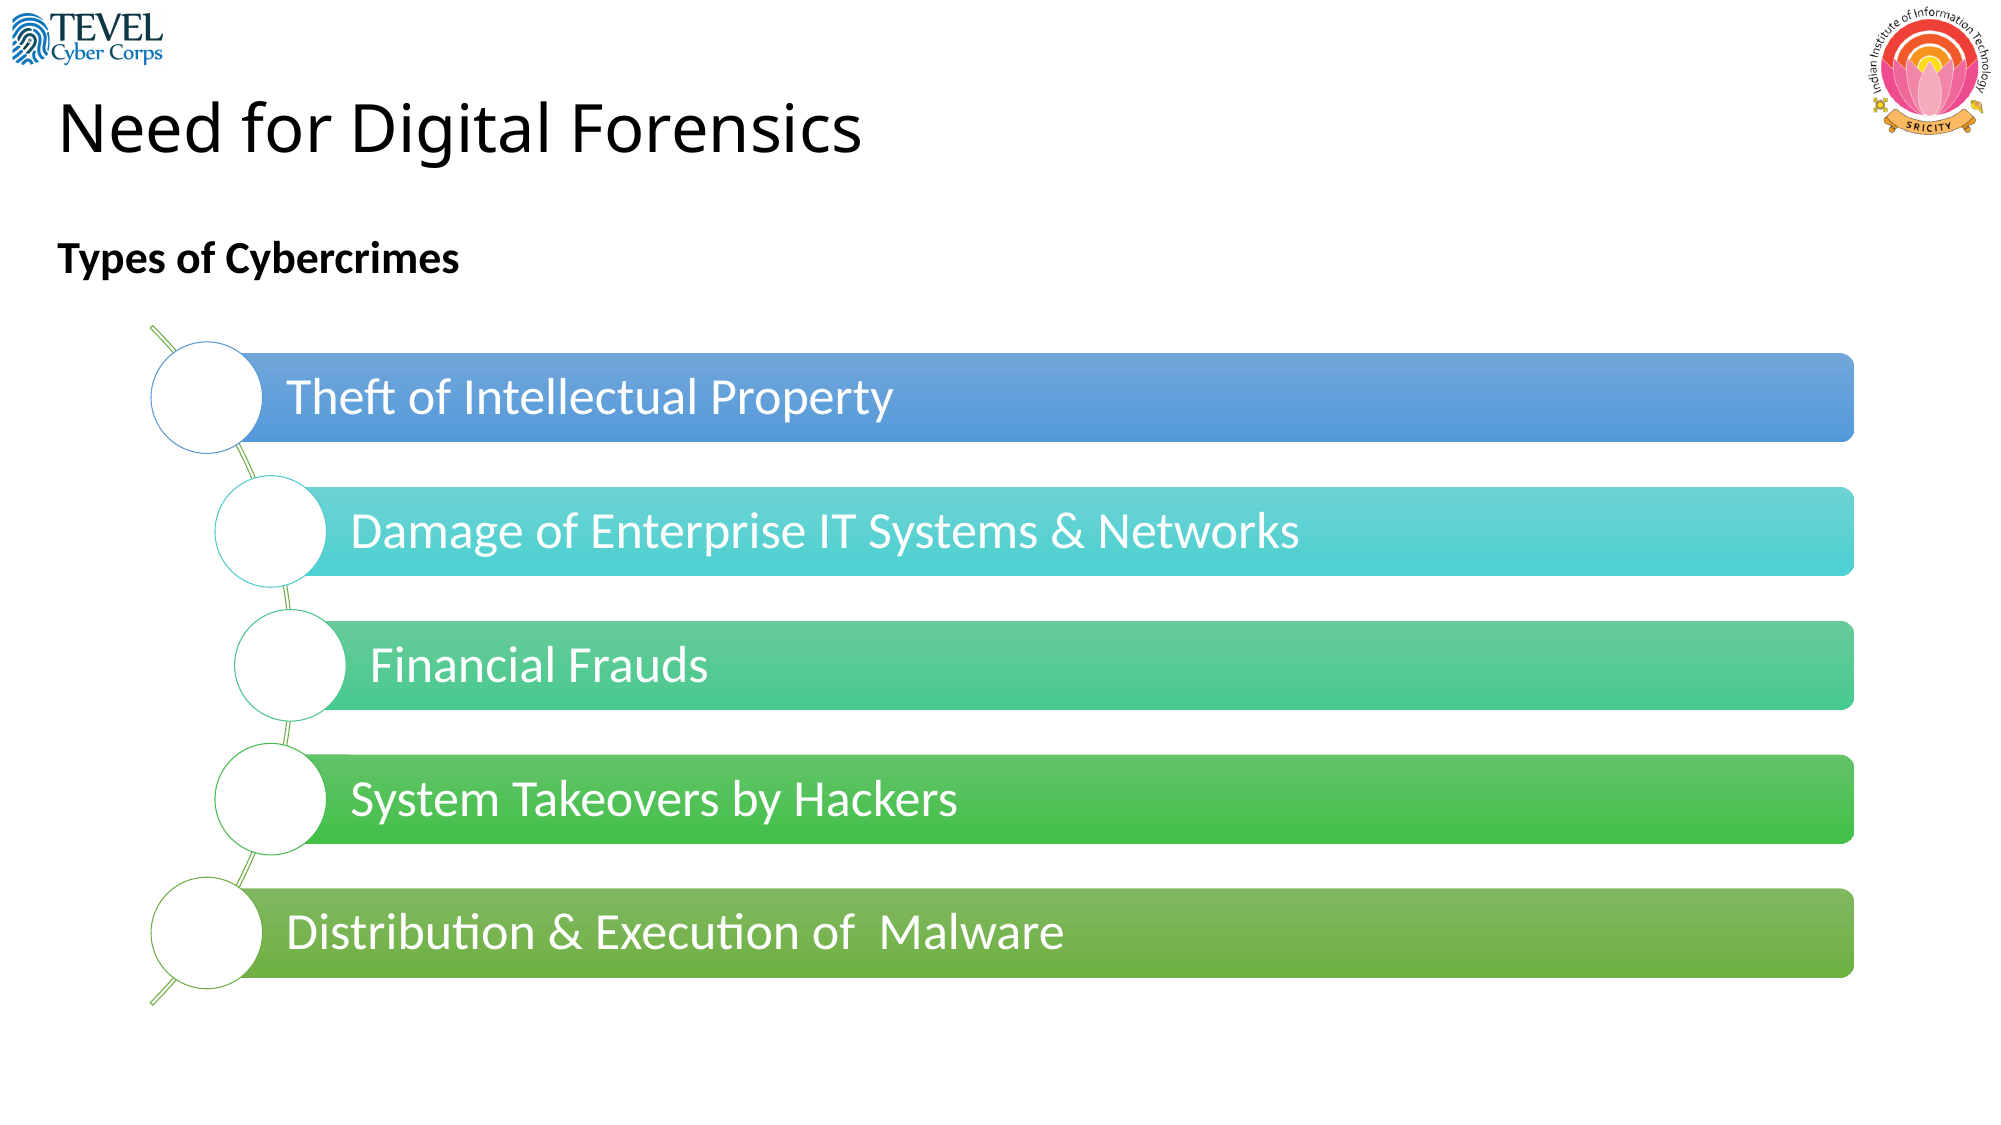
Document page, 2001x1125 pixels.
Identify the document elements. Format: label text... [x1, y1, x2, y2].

title Need for Digital Forensics [42, 32, 1958, 220]
picture [1868, 6, 1991, 135]
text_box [139, 308, 1865, 1023]
picture [10, 10, 165, 67]
text_box Types of Cybercrimes [42, 220, 1958, 1023]
